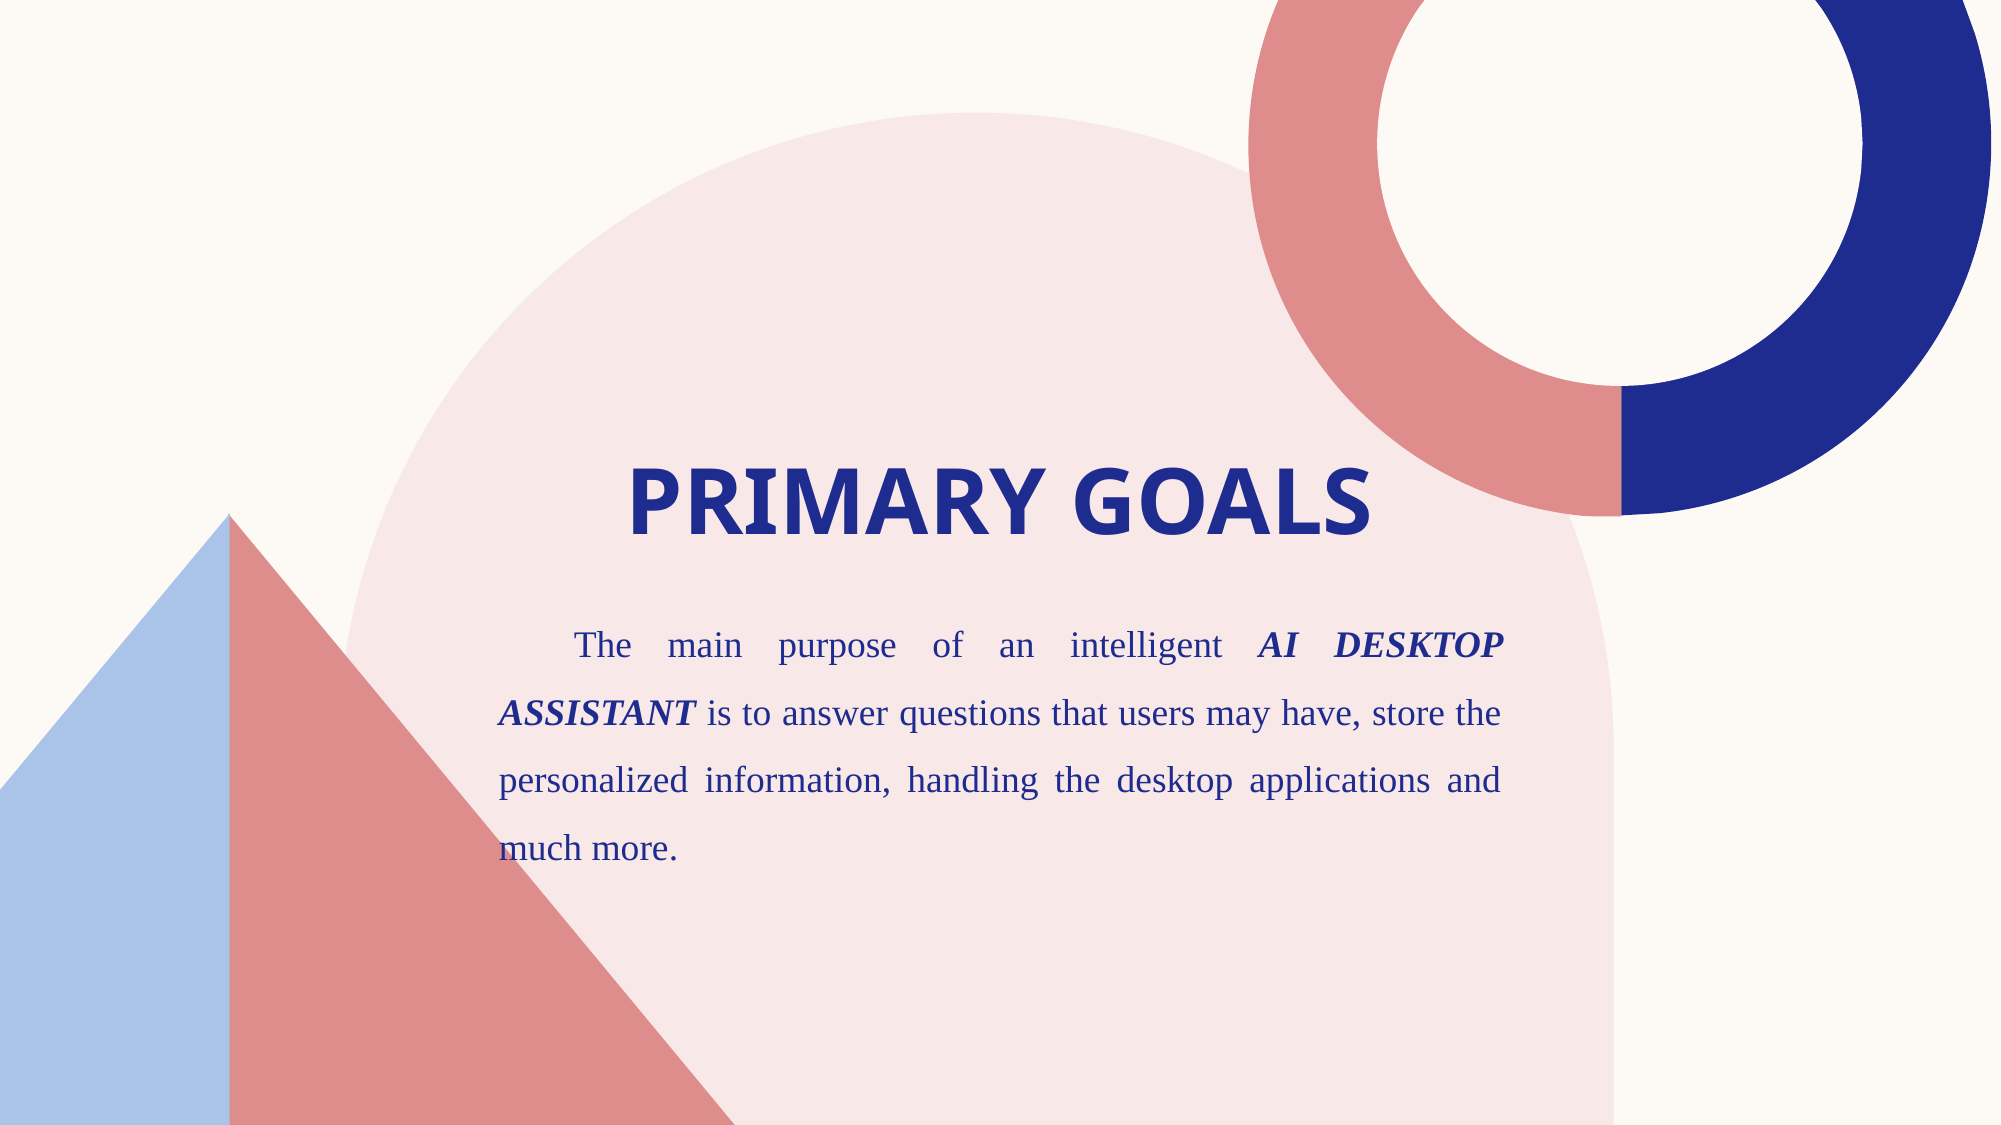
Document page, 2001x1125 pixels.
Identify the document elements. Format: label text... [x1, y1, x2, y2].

title PRIMARY GOALS [474, 435, 1525, 562]
list The main purpose of an intelligent AI DESKTOP ASSISTANT is to answer questions that users may have, store the personalized information, handling the desktop applications and much more. [474, 597, 1525, 682]
